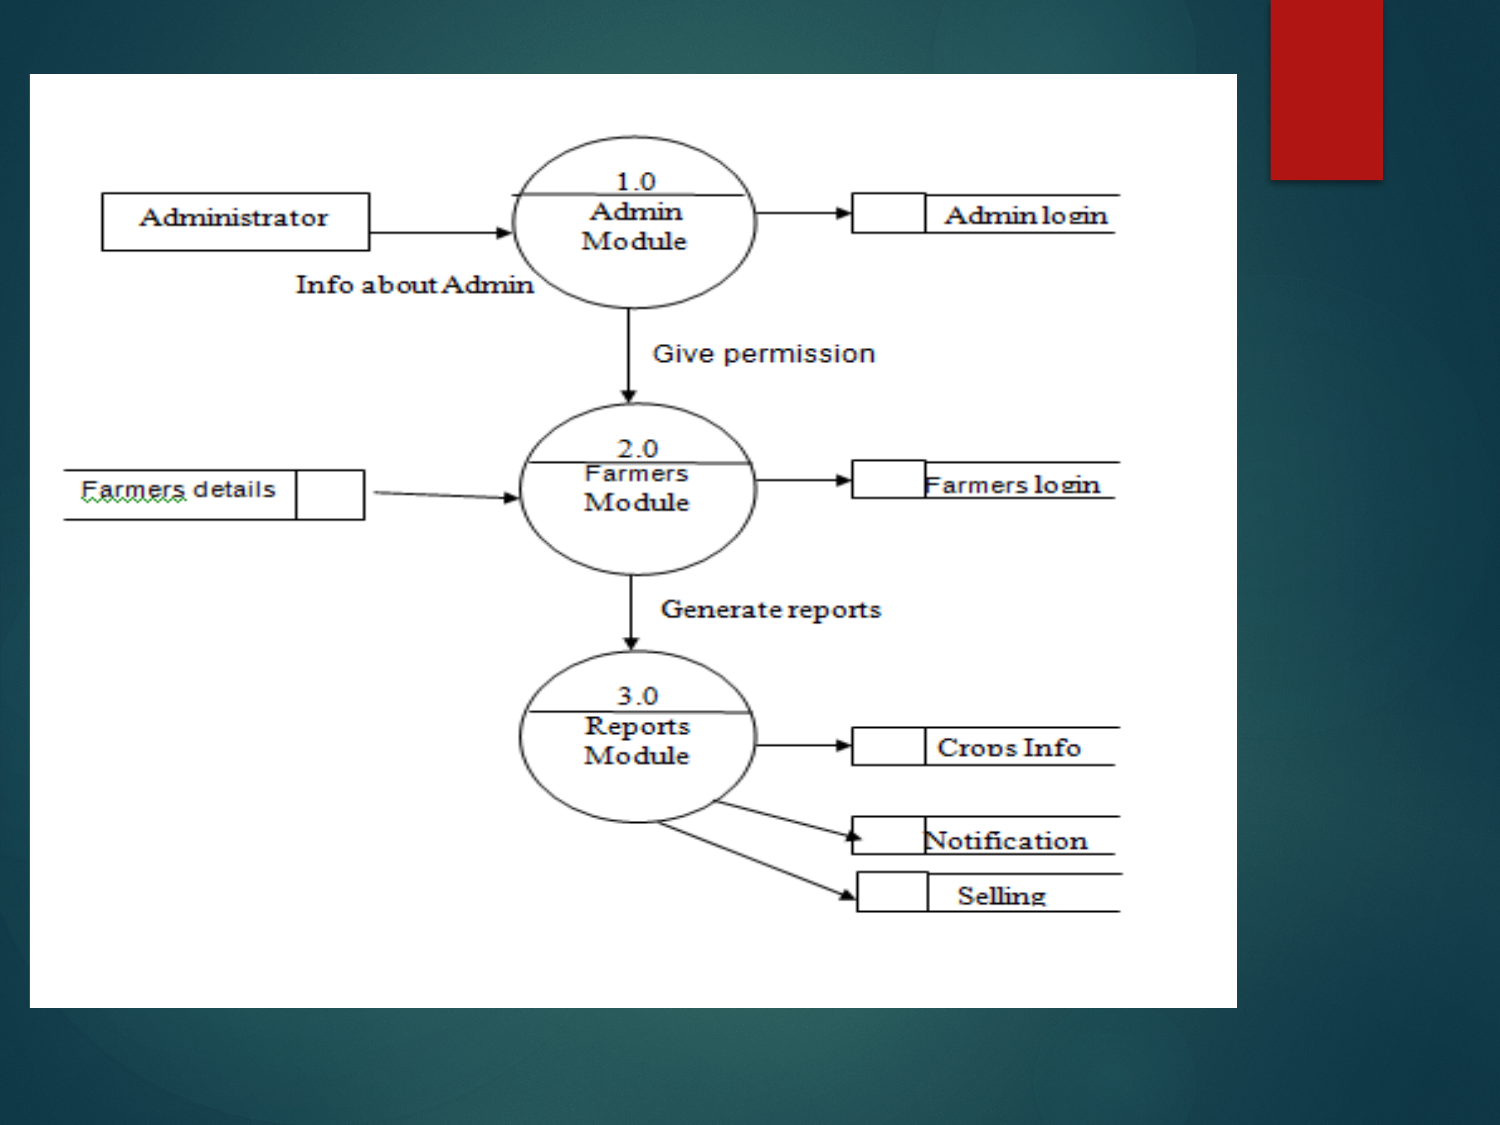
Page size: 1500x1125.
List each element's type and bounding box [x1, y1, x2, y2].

text_box [29, 74, 1237, 1008]
